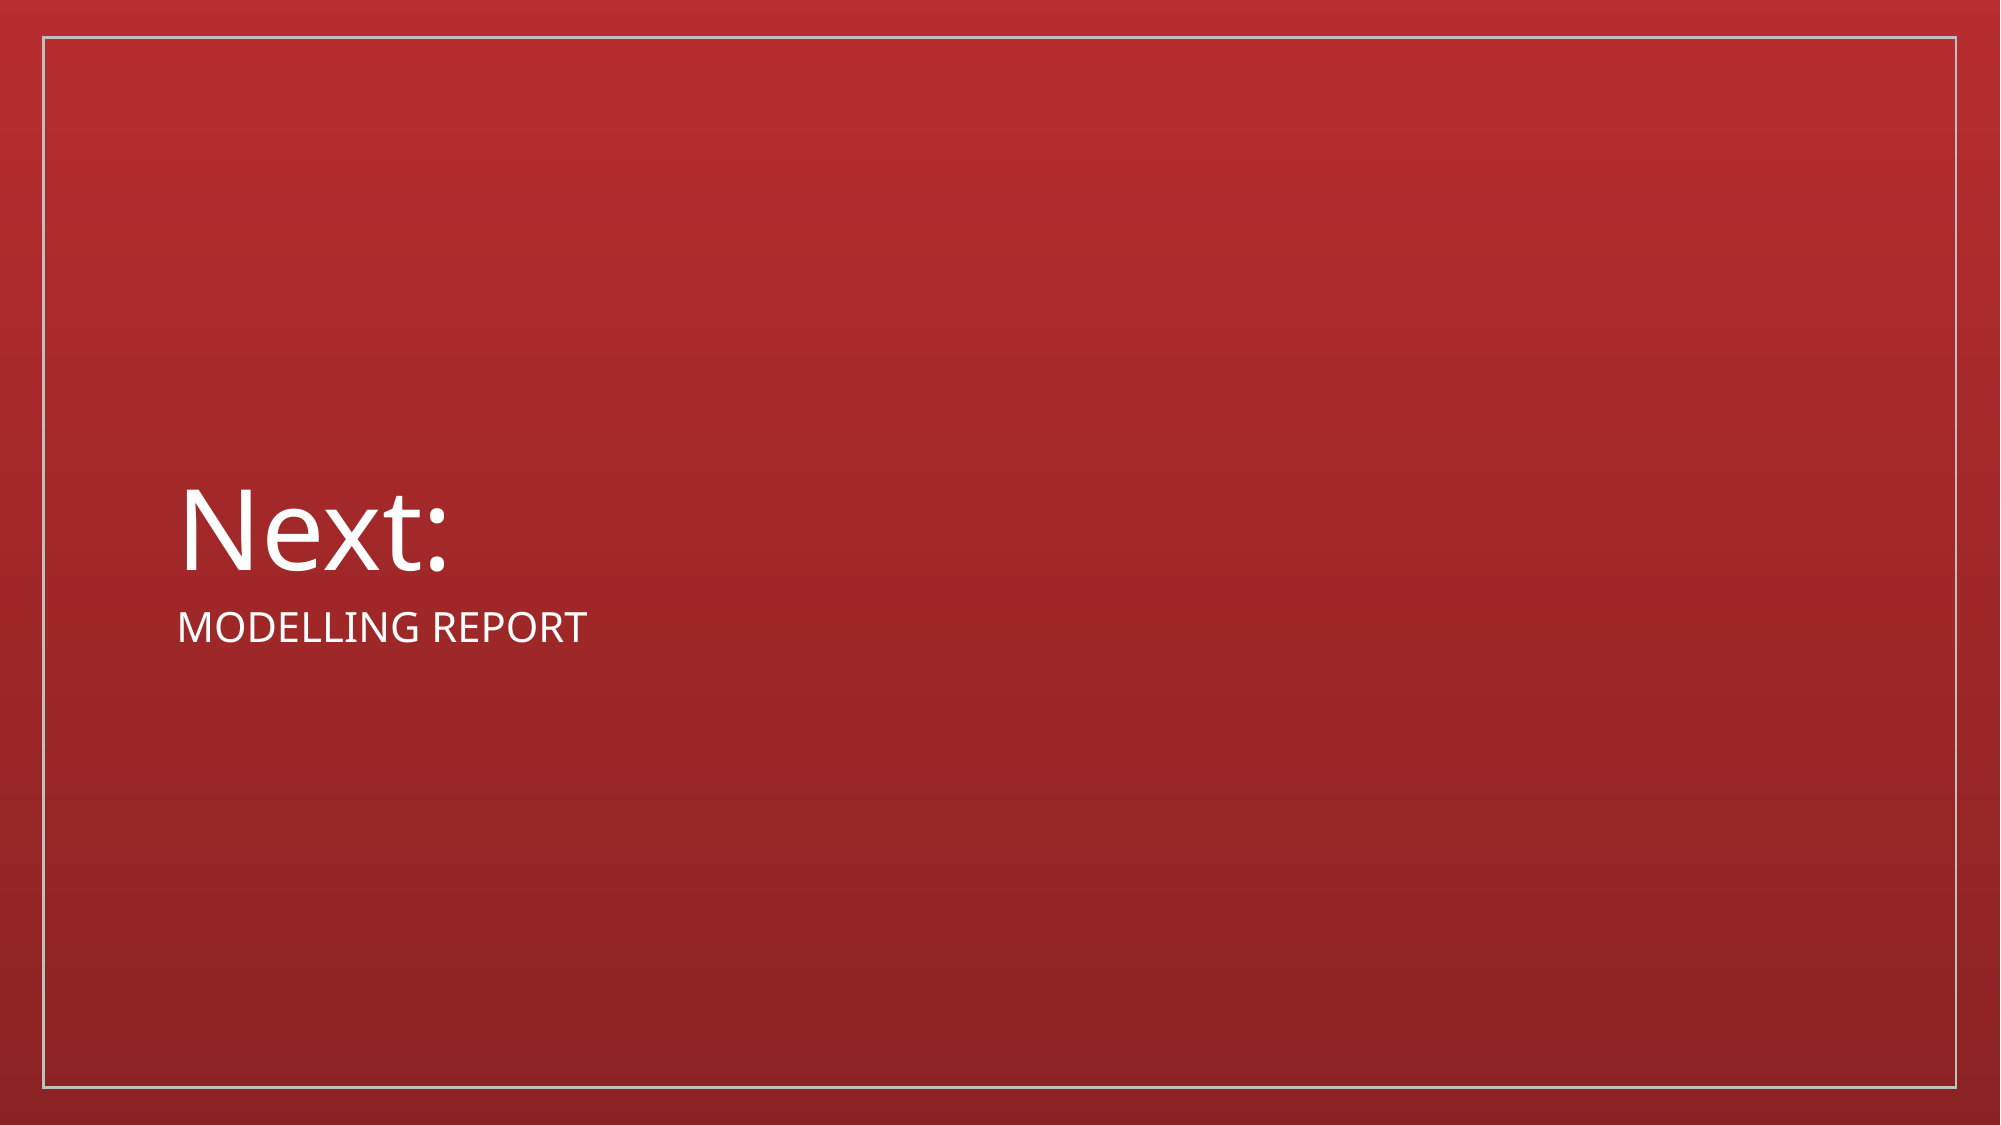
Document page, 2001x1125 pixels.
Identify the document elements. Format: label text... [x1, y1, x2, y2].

title Next: [161, 78, 1437, 599]
list Modelling report [161, 599, 1437, 712]
